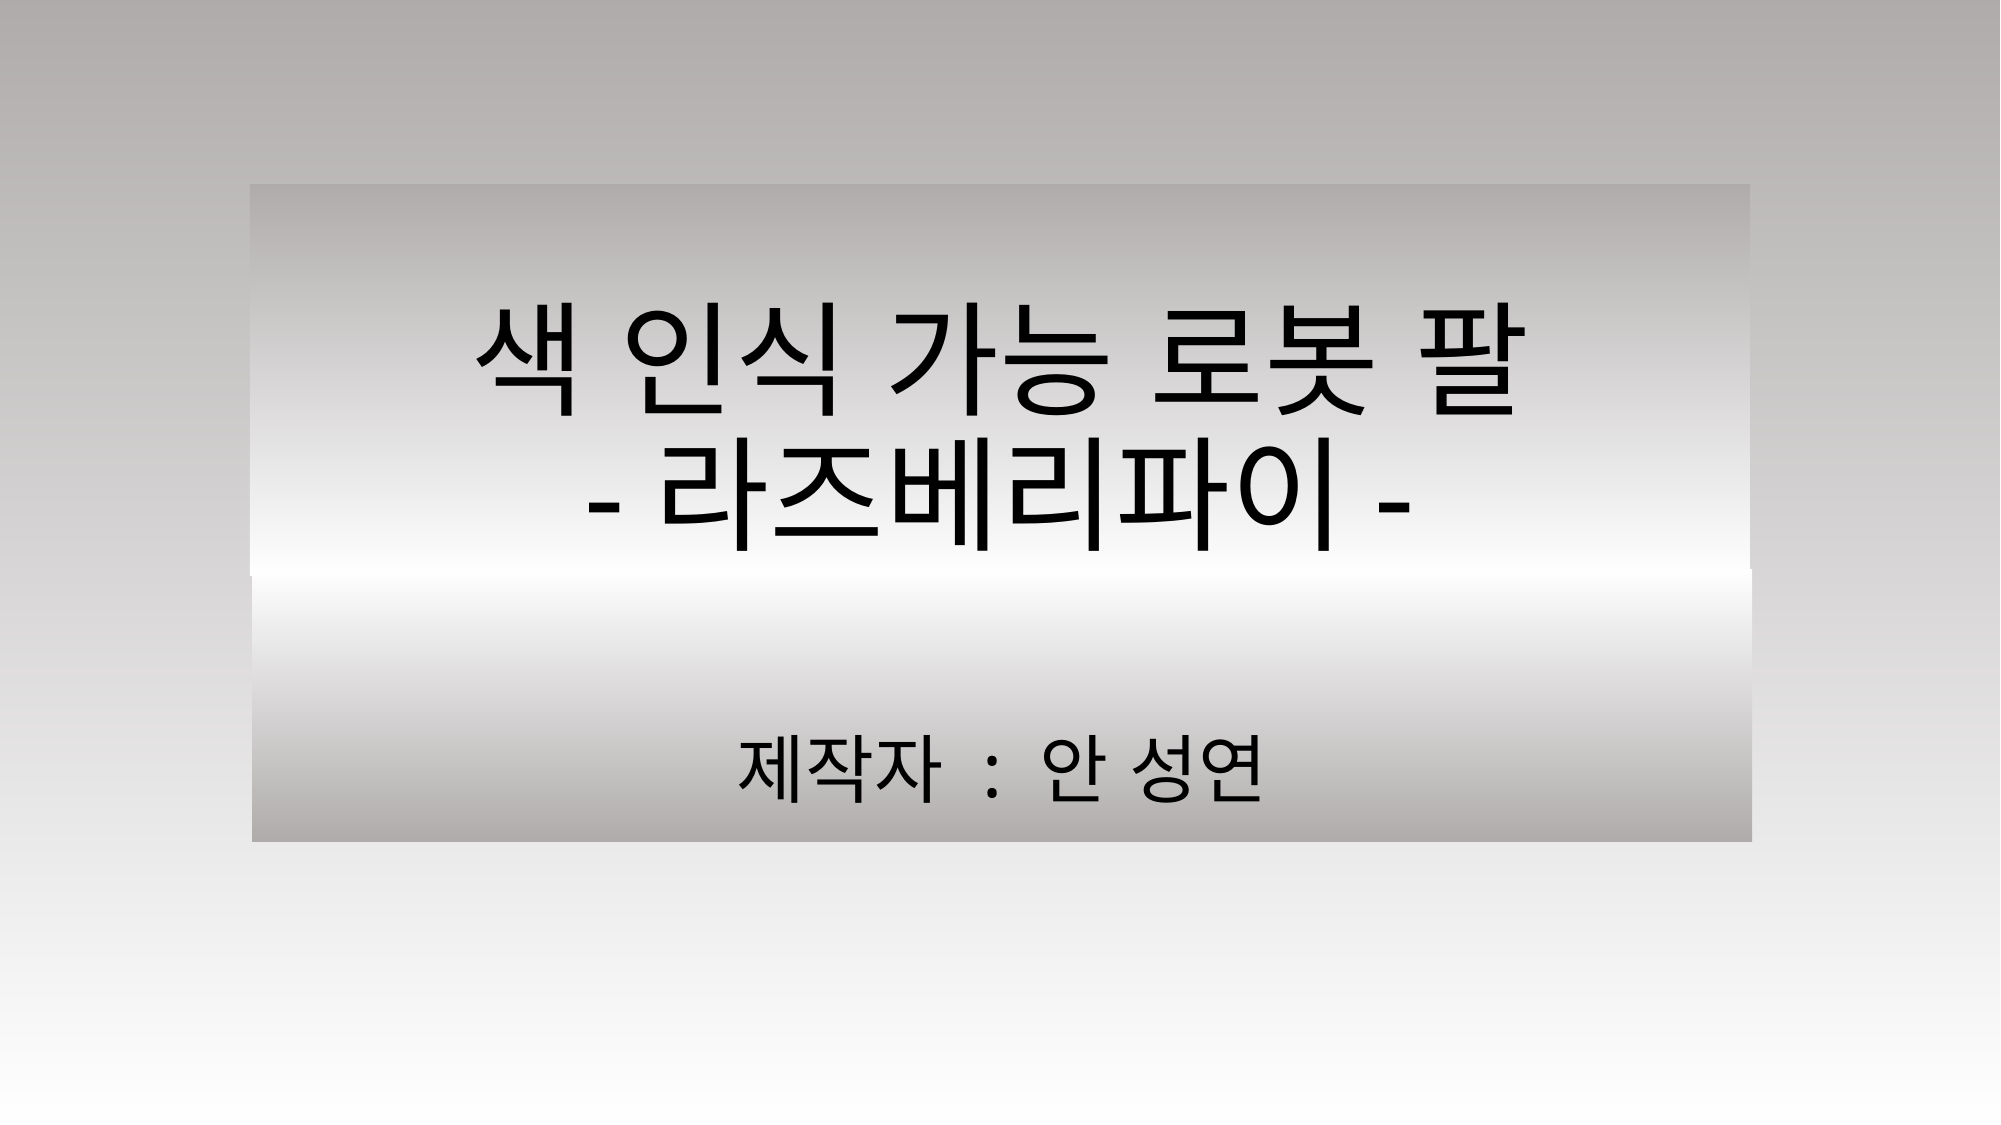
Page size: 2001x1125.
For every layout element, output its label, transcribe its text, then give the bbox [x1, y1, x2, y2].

title 색 인식 가능 로봇 팔 -라즈베리파이- [249, 184, 1750, 576]
subtitle 제작자 : 안 성연 [252, 569, 1753, 842]
